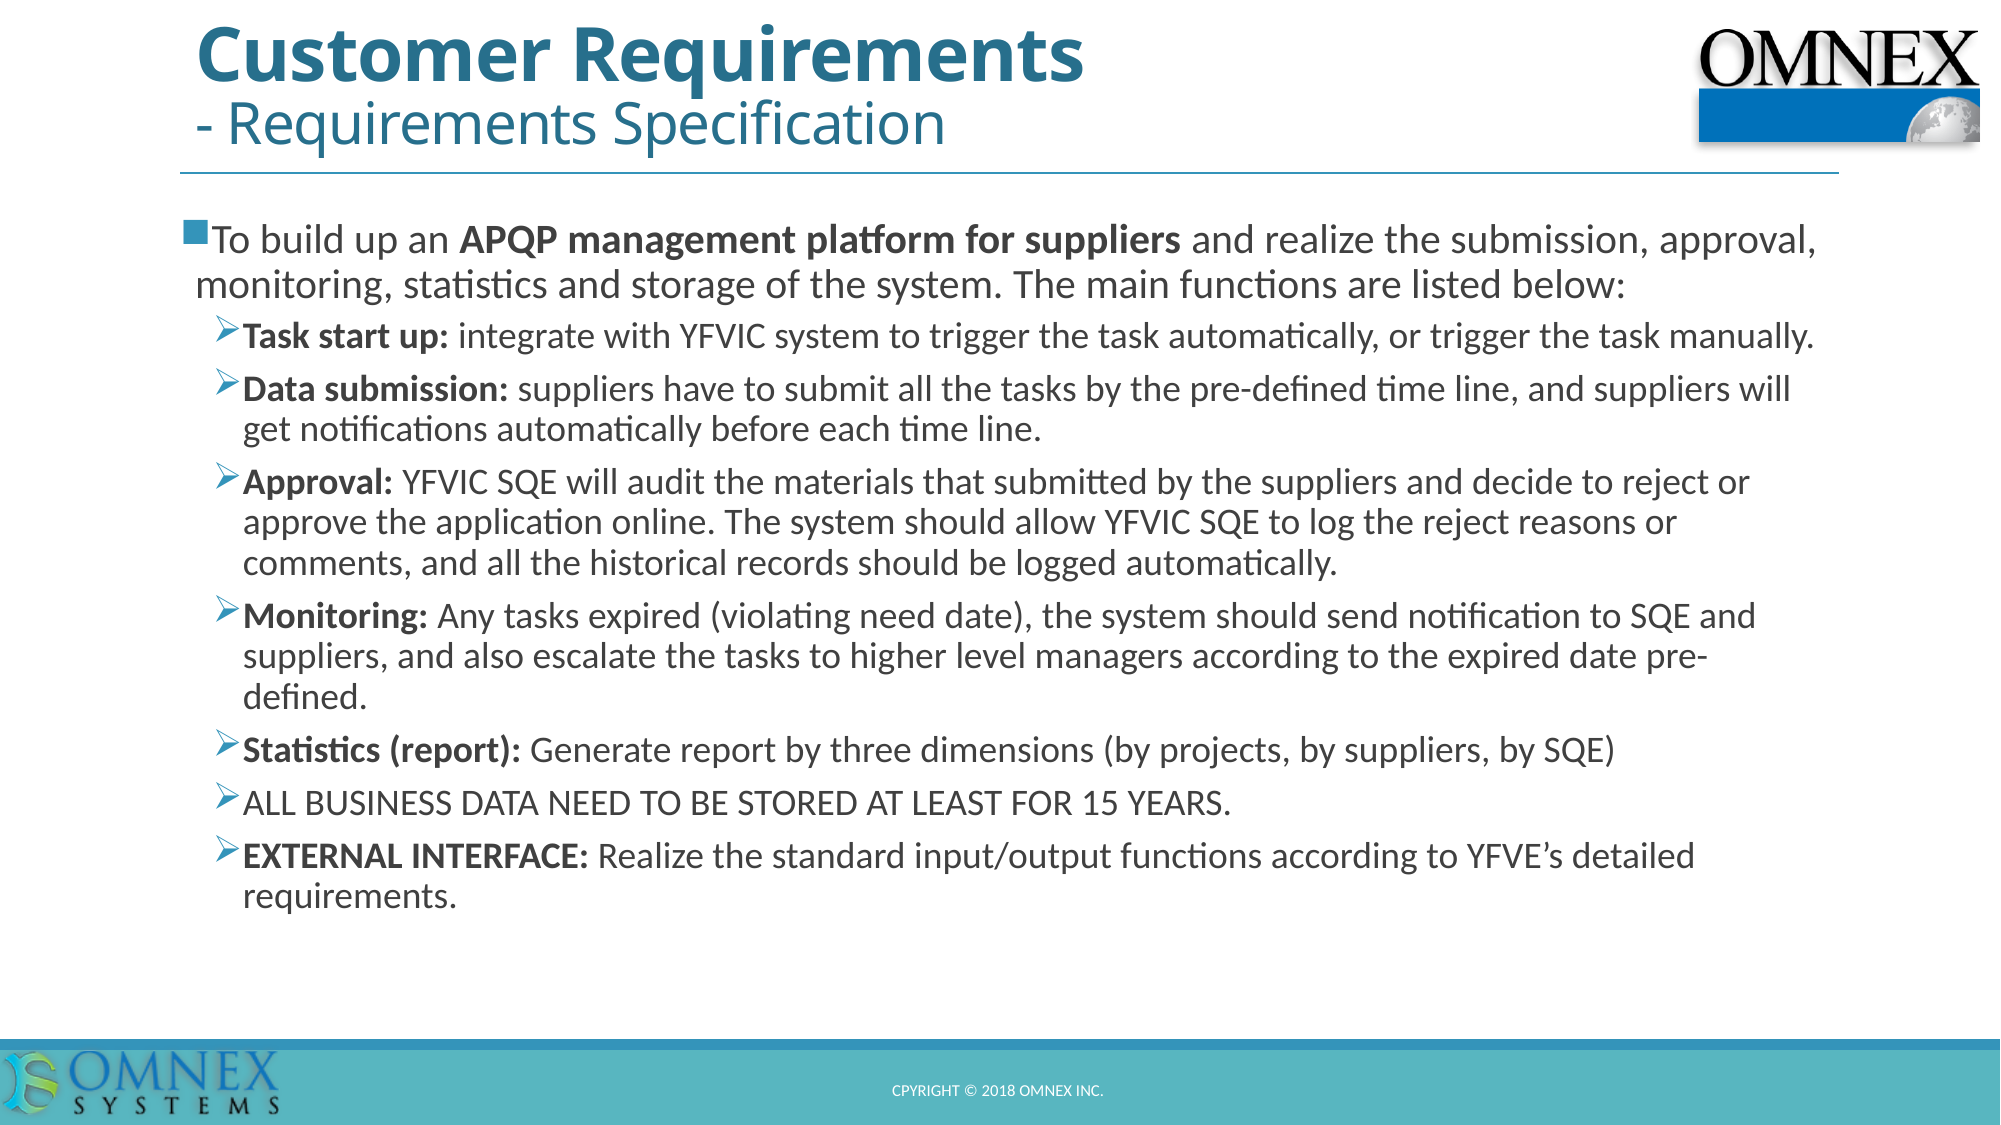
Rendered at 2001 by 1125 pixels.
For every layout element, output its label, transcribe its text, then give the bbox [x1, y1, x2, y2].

title Customer Requirements - Requirements Specification [180, 46, 1830, 164]
picture [0, 1039, 294, 1125]
footer Cpyright © 2018 Omnex Inc. [604, 1059, 1396, 1120]
list To build up an APQP management platform for suppliers and realize the submission, approval, monitoring, statistics and storage of the system. The main functions are listed below: Task start up: integrate with YFVIC system to trigger the task automatically, or trigger the task manually. Data submission: suppliers have to submit all the tasks by the pre-defined time line, and suppliers will get notifications automatically before each time line. Approval: YFVIC SQE will audit the materials that submitted by the suppliers and decide to reject or approve the application online. The system should allow YFVIC SQE to log the reject reasons or comments, and all the historical records should be logged automatically. Monitoring: Any tasks expired (violating need date), the system should send notification to SQE and suppliers, and also escalate the tasks to higher level managers according to the expired date pre-defined. Statistics (report): Generate report by three dimensions (by projects, by suppliers, by SQE) ALL BUSINESS DATA NEED TO BE STORED AT LEAST FOR 15 YEARS. EXTERNAL INTERFACE: Realize the standard input/output functions according to YFVE’s detailed requirements. [180, 210, 1830, 963]
picture [1699, 29, 1980, 142]
